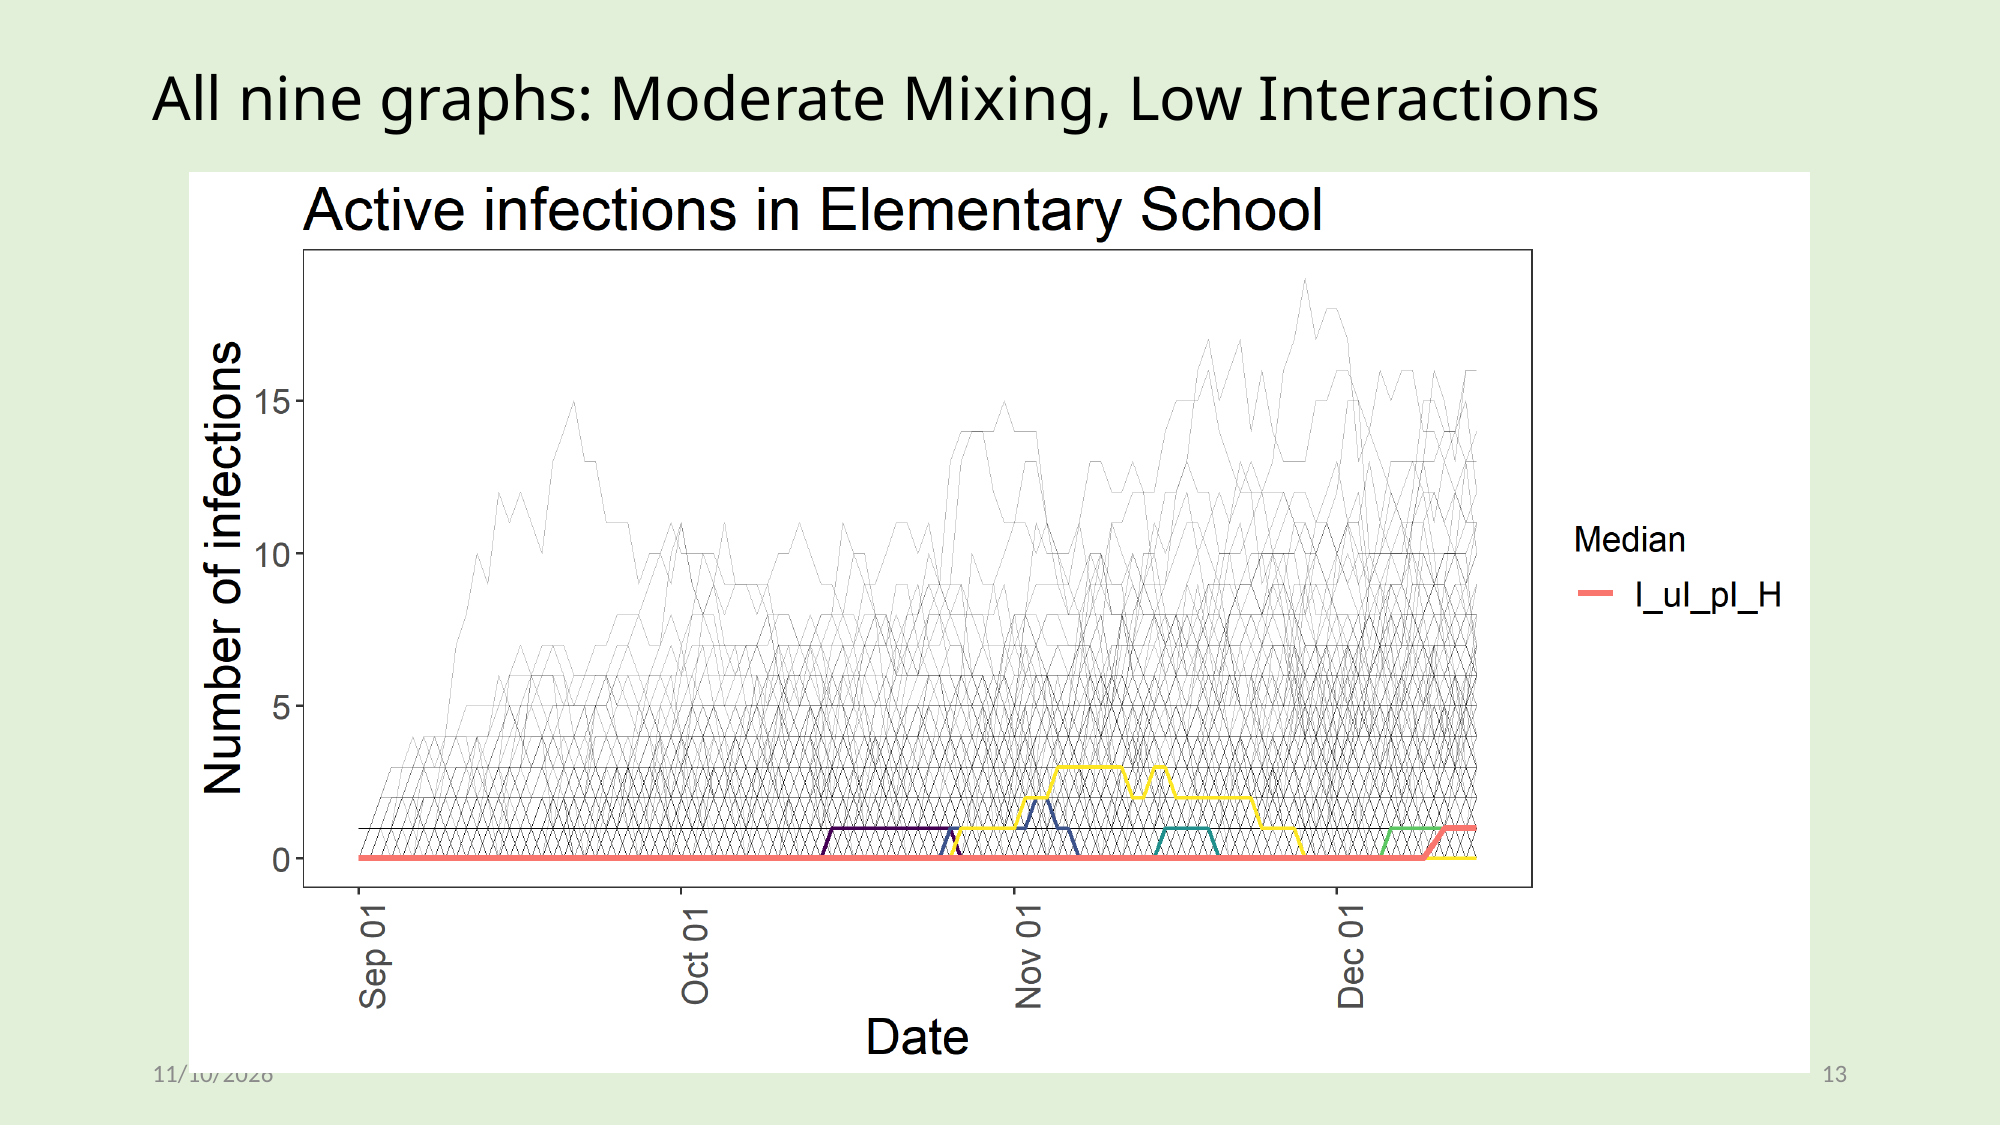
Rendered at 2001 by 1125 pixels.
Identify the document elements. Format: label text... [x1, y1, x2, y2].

title All nine graphs: Moderate Mixing, Low Interactions [137, 59, 1863, 142]
slide_number 13 [1412, 1042, 1863, 1103]
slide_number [137, 1042, 588, 1103]
picture [189, 172, 1810, 1073]
